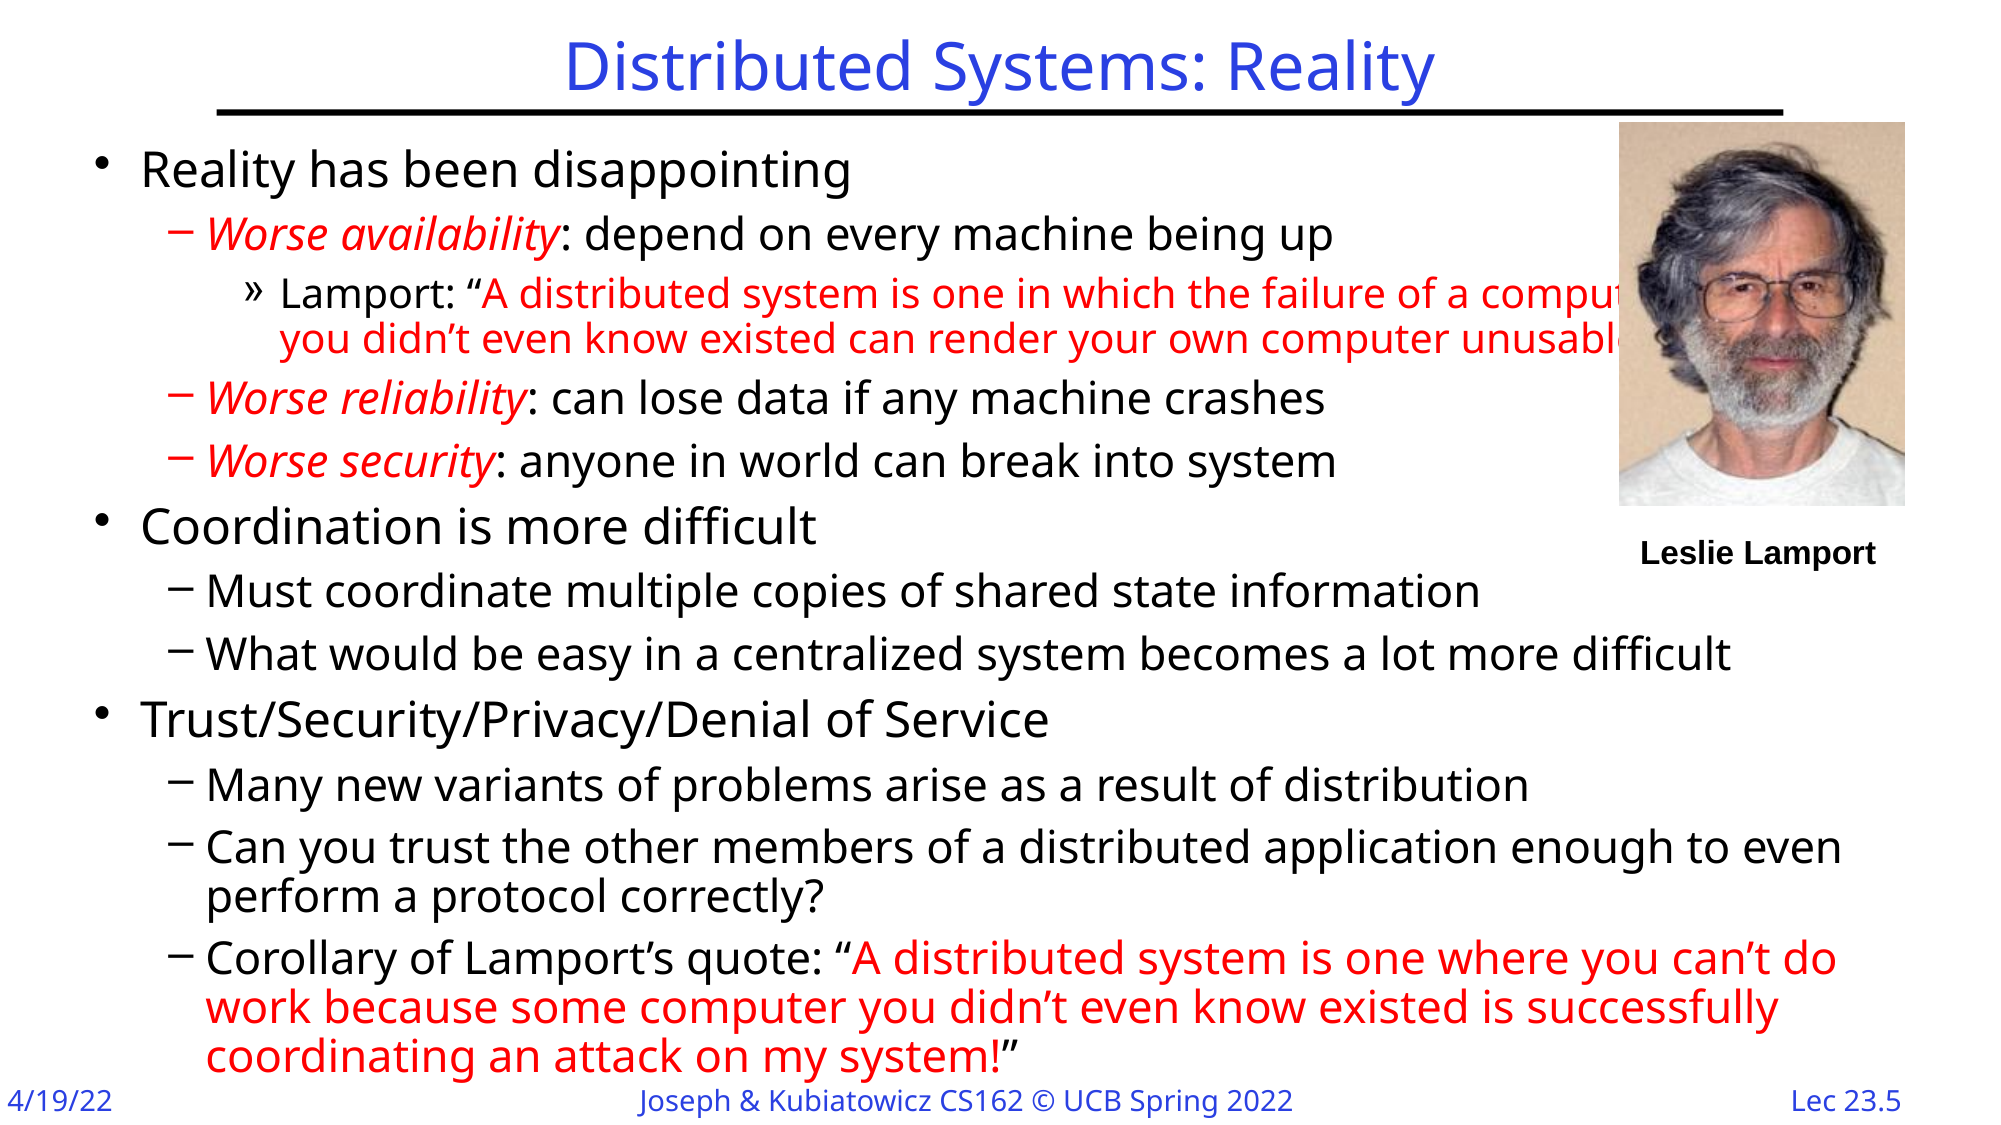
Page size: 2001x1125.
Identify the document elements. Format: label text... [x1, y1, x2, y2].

title Distributed Systems: Reality [216, 24, 1784, 113]
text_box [1612, 121, 1905, 581]
list Reality has been disappointing Worse availability: depend on every machine being up Lamport: “A distributed system is one in which the failure of a computer you didn’t even know existed can render your own computer unusable.” Worse reliability: can lose data if any machine crashes Worse security: anyone in world can break into system Coordination is more difficult Must coordinate multiple copies of shared state information What would be easy in a centralized system becomes a lot more difficult Trust/Security/Privacy/Denial of Service Many new variants of problems arise as a result of distribution Can you trust the other members of a distributed application enough to even perform a protocol correctly? Corollary of Lamport’s quote: “A distributed system is one where you can’t do work because some computer you didn’t even know existed is successfully coordinating an attack on my system!” [79, 137, 1921, 1098]
